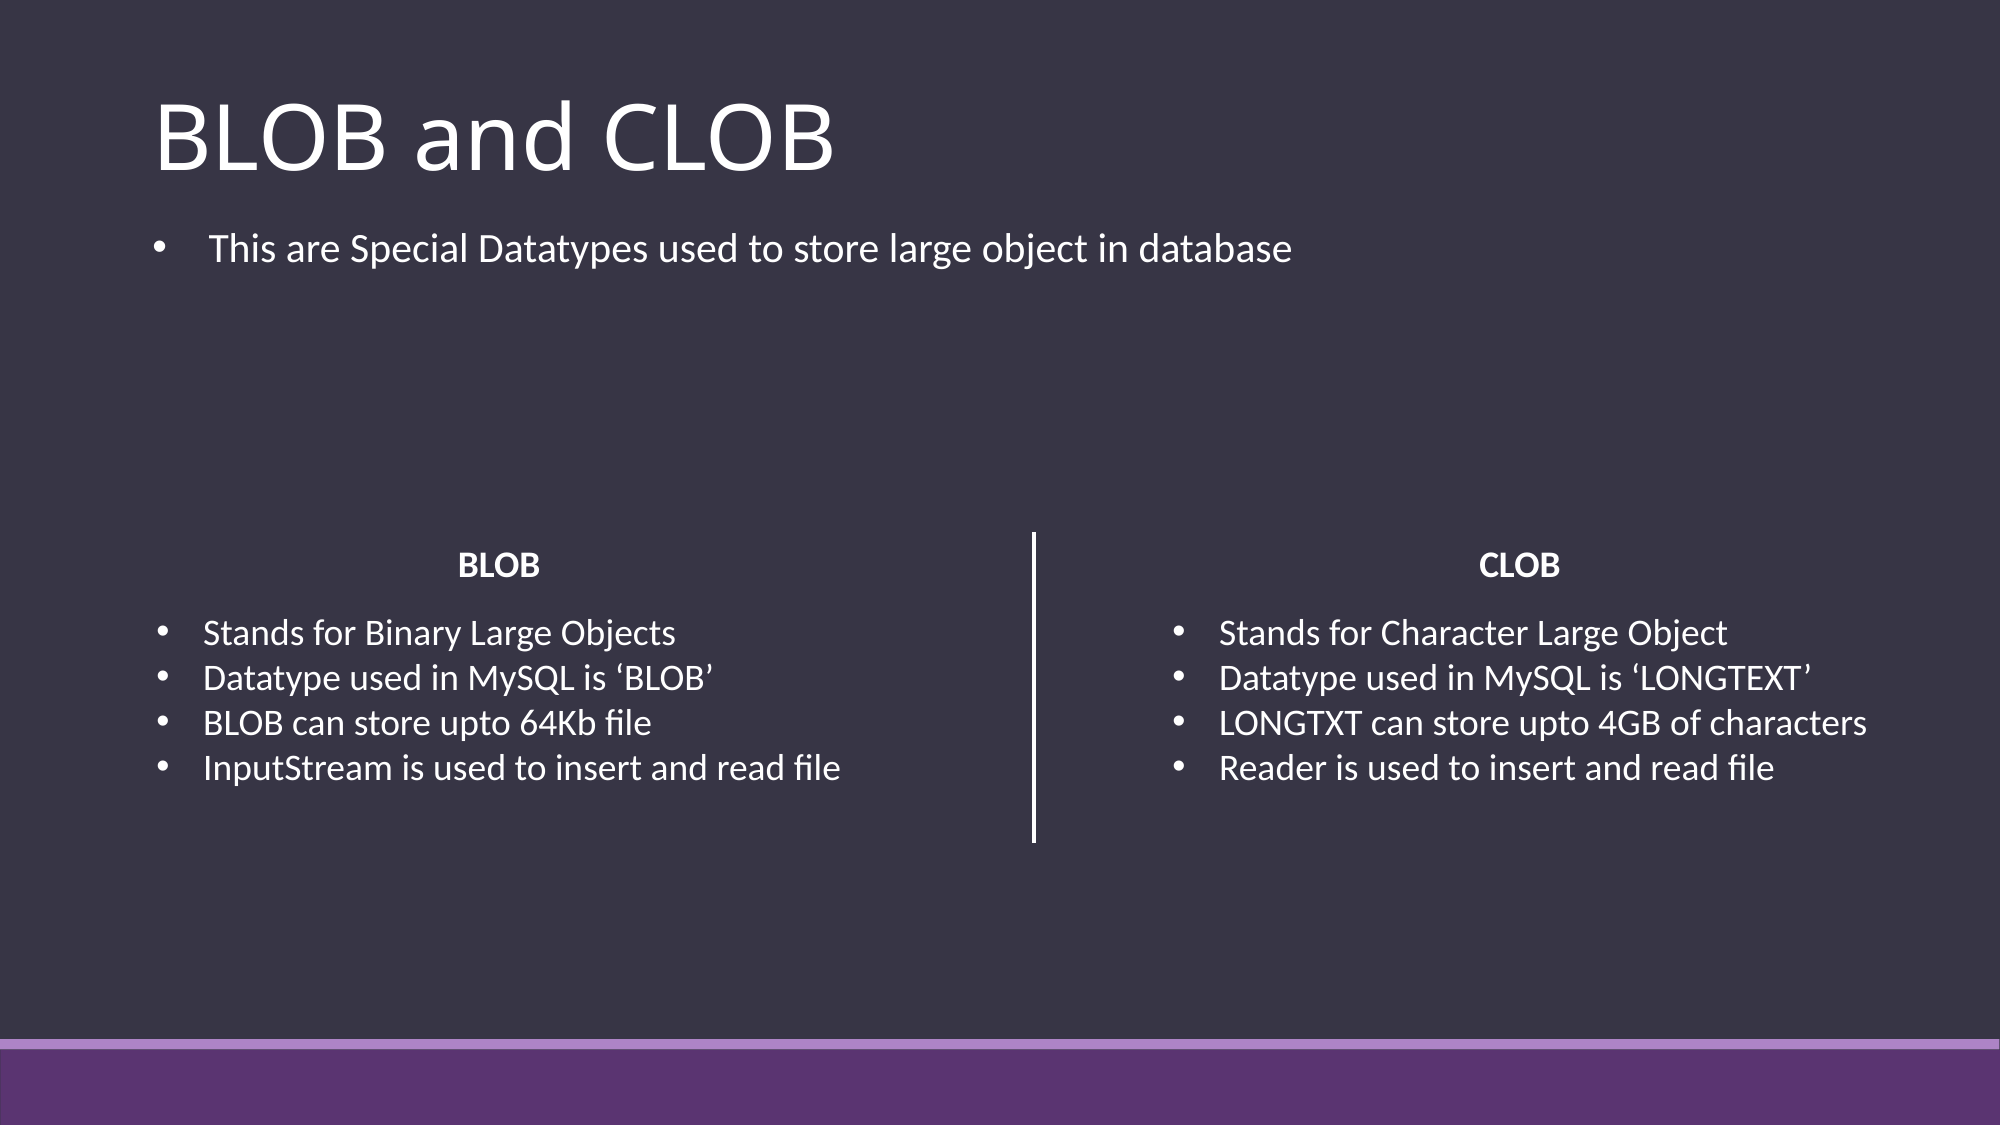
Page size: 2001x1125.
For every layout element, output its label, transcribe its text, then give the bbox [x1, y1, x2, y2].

text_box BLOB [443, 532, 556, 592]
text_box CLOB [1464, 532, 1576, 592]
text_box Stands for Character Large Object Datatype used in MySQL is ‘LONGTEXT’ LONGTXT can store upto 4GB of characters Reader is used to insert and read file [1157, 600, 1883, 796]
text_box This are Special Datatypes used to store large object in database [137, 213, 1881, 329]
text_box Stands for Binary Large Objects Datatype used in MySQL is ‘BLOB’ BLOB can store upto 64Kb file InputStream is used to insert and read file [141, 600, 857, 841]
text_box BLOB and CLOB [137, 83, 1863, 213]
